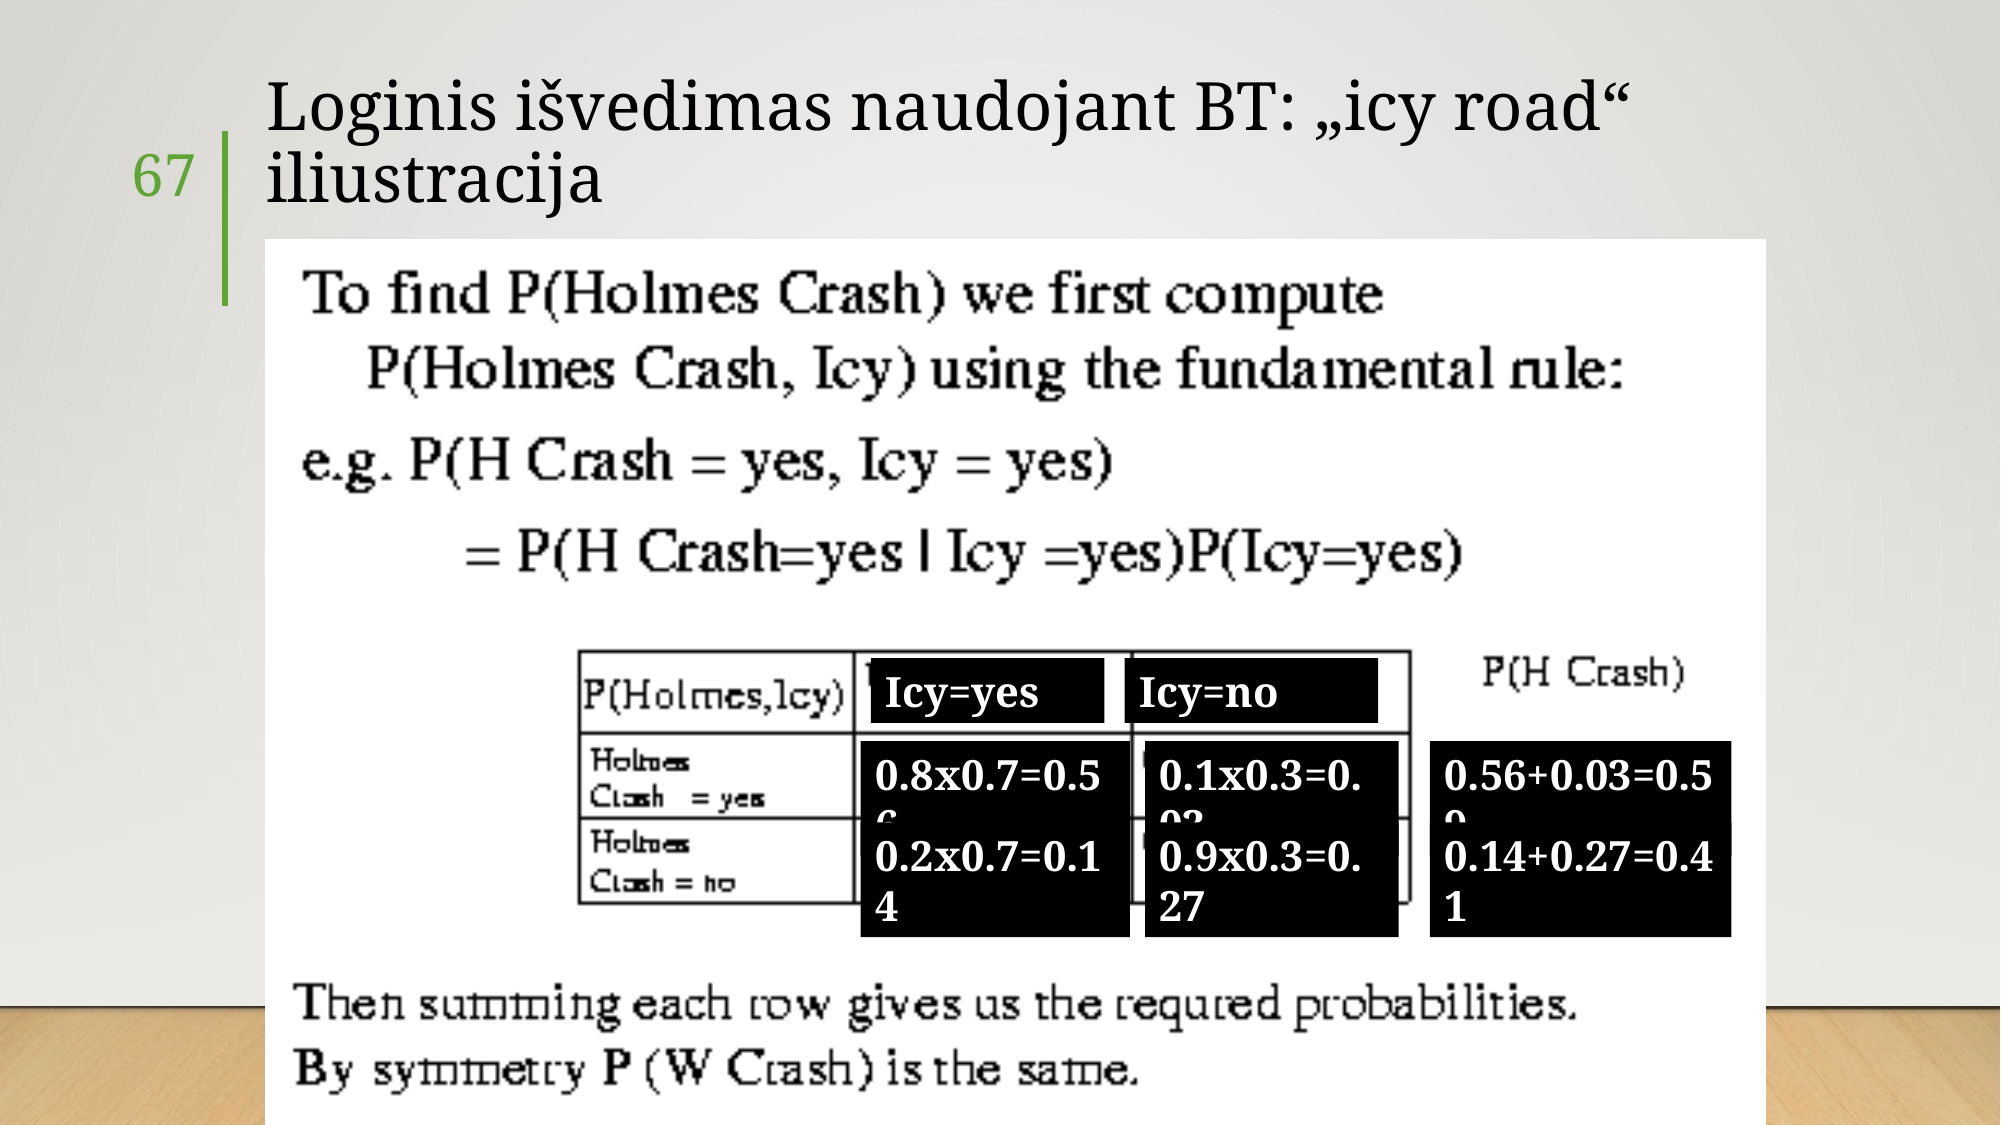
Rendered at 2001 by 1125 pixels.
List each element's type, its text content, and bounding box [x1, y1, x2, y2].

slide_number 67 [78, 131, 212, 254]
picture [0, 1006, 265, 1125]
title Loginis išvedimas naudojant BT: „icy road“ iliustracija [251, 131, 1950, 305]
picture [1766, 1006, 2000, 1125]
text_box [265, 239, 1766, 1125]
